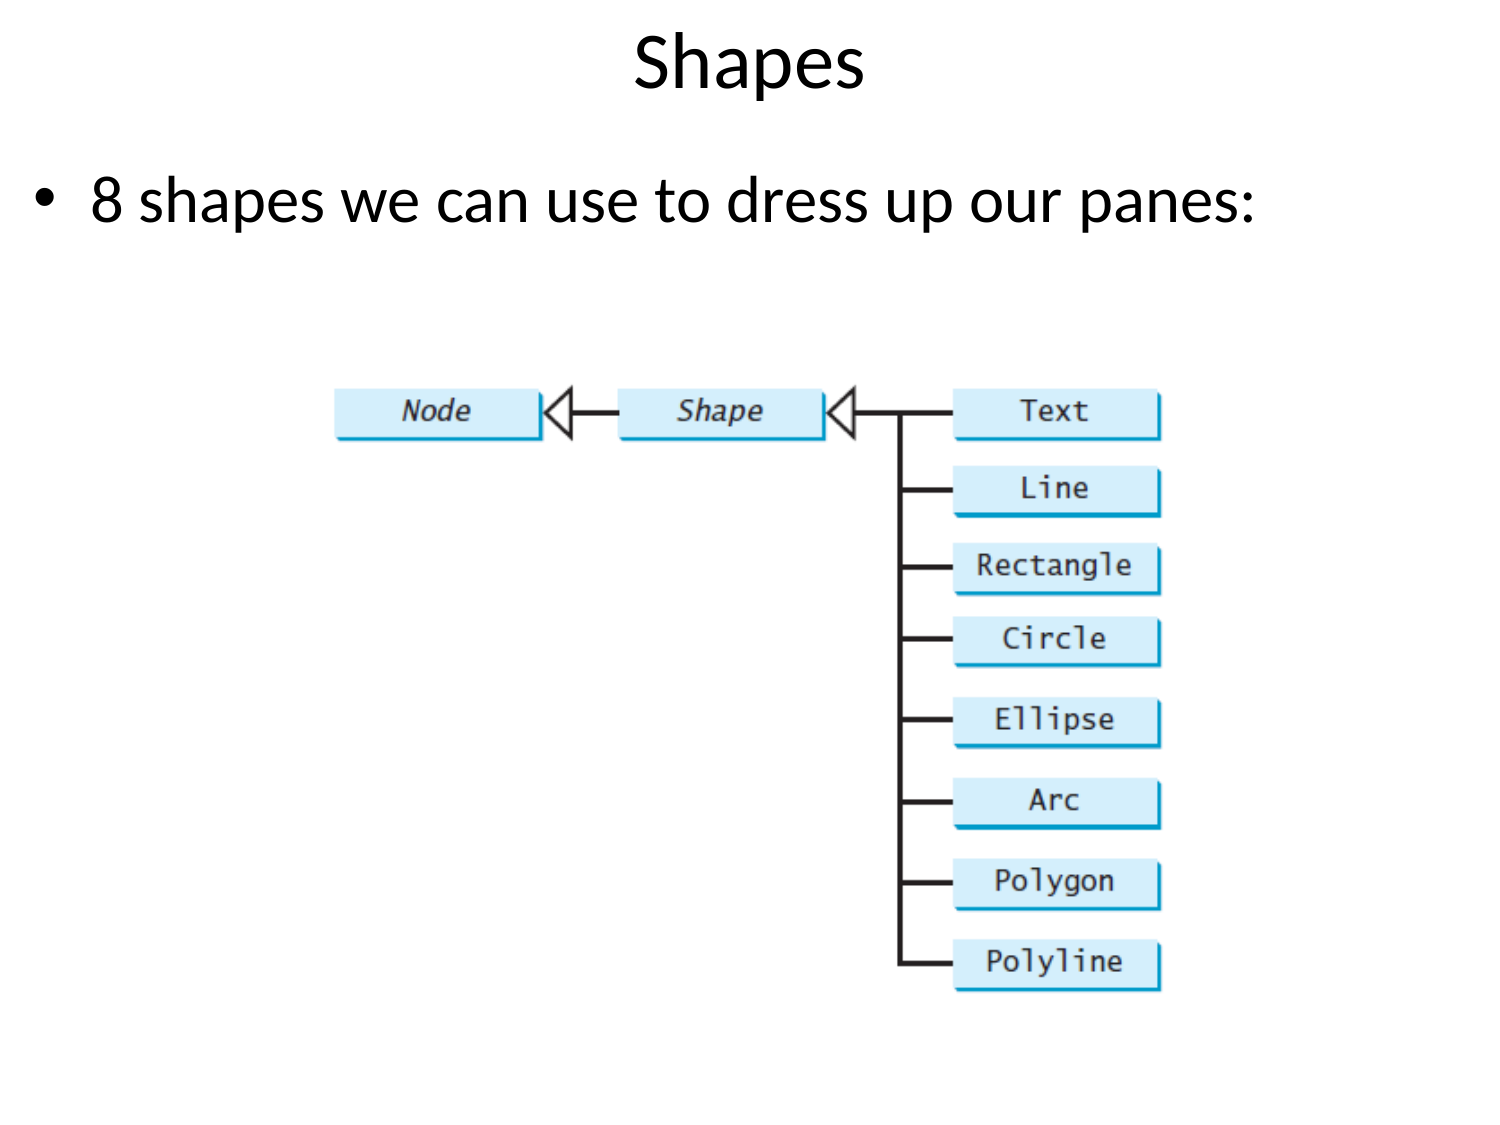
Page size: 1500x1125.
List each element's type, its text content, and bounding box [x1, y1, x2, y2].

picture [305, 364, 1199, 1007]
list 8 shapes we can use to dress up our panes: [18, 148, 1482, 1069]
title Shapes [0, 0, 1500, 113]
